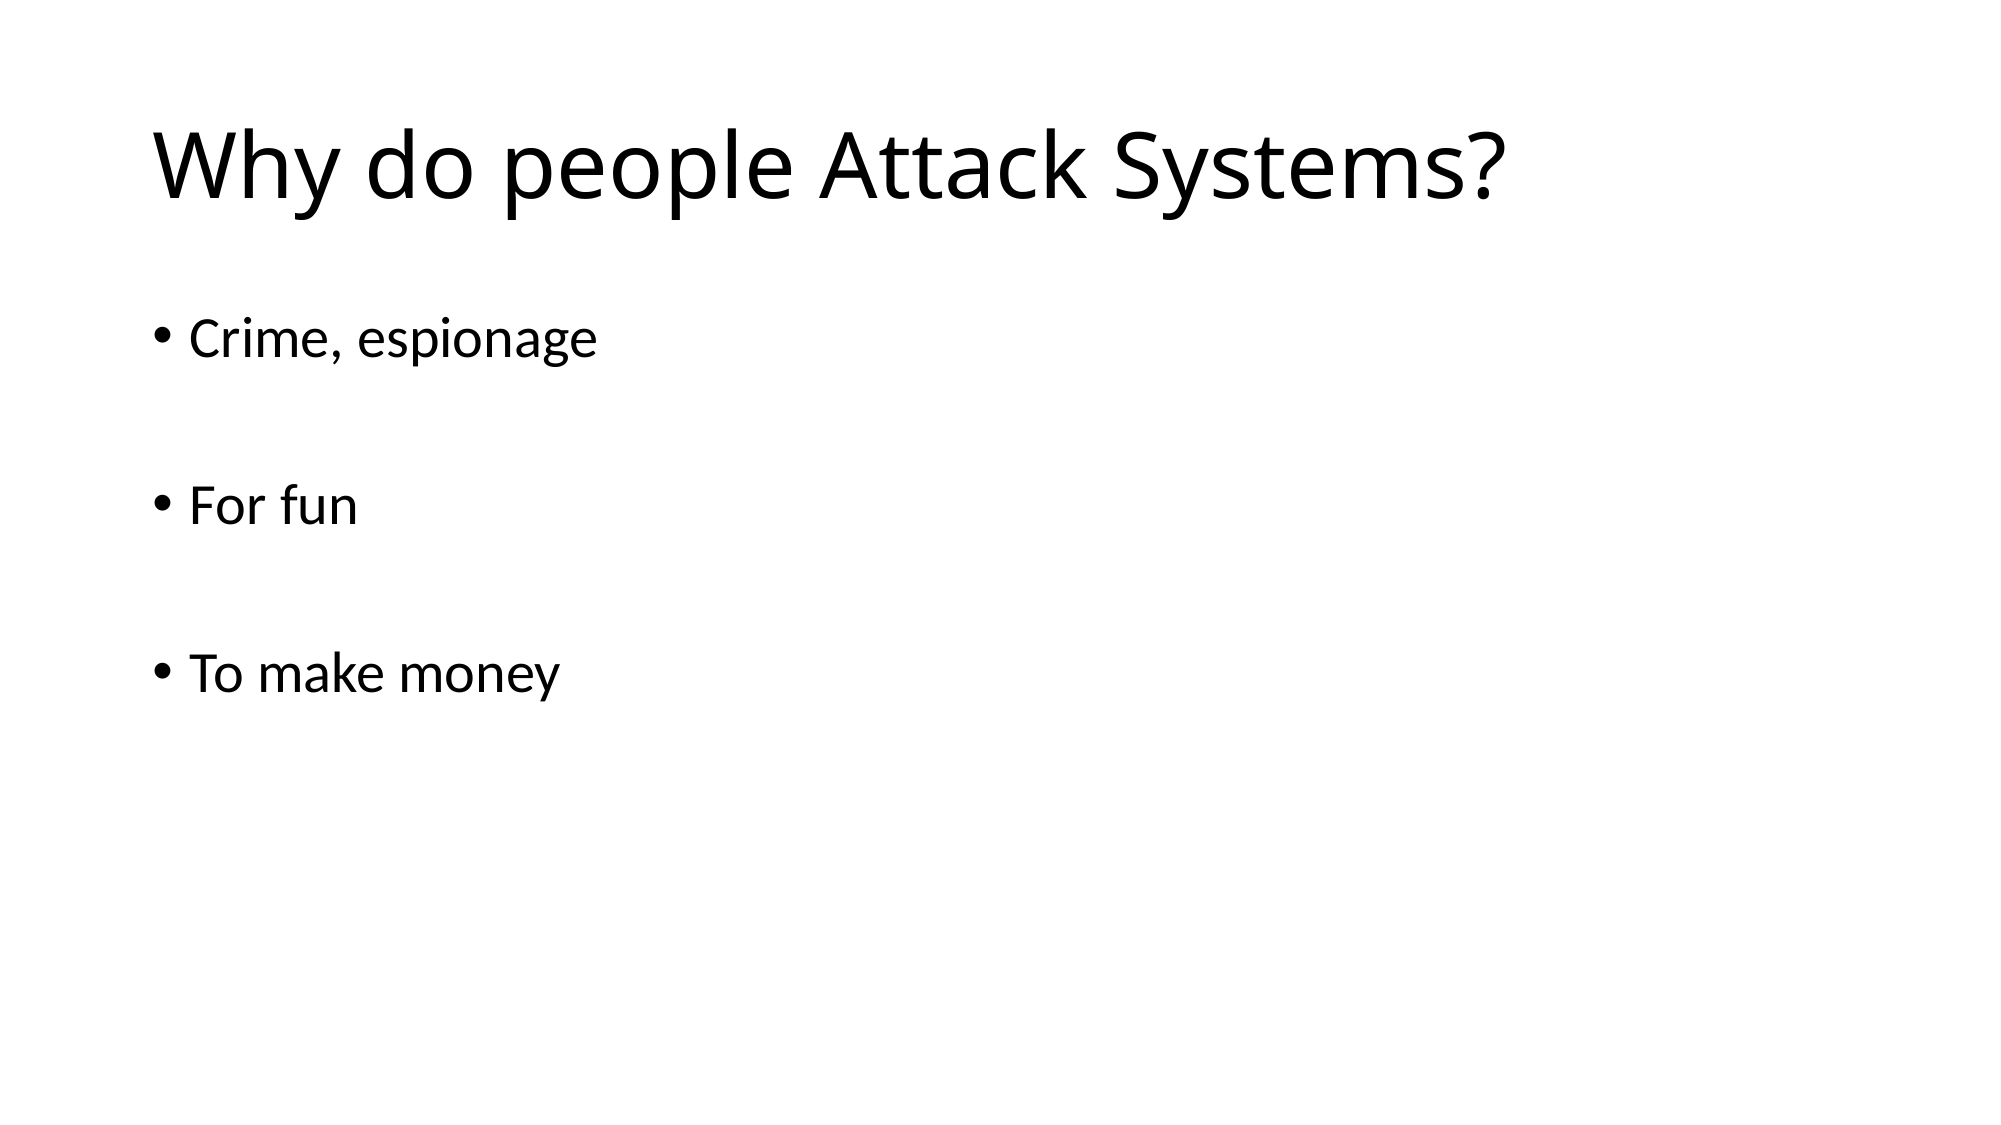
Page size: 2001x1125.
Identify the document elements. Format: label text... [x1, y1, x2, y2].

list Crime, espionage For fun To make money [137, 299, 1863, 1014]
title Why do people Attack Systems? [137, 59, 1863, 278]
